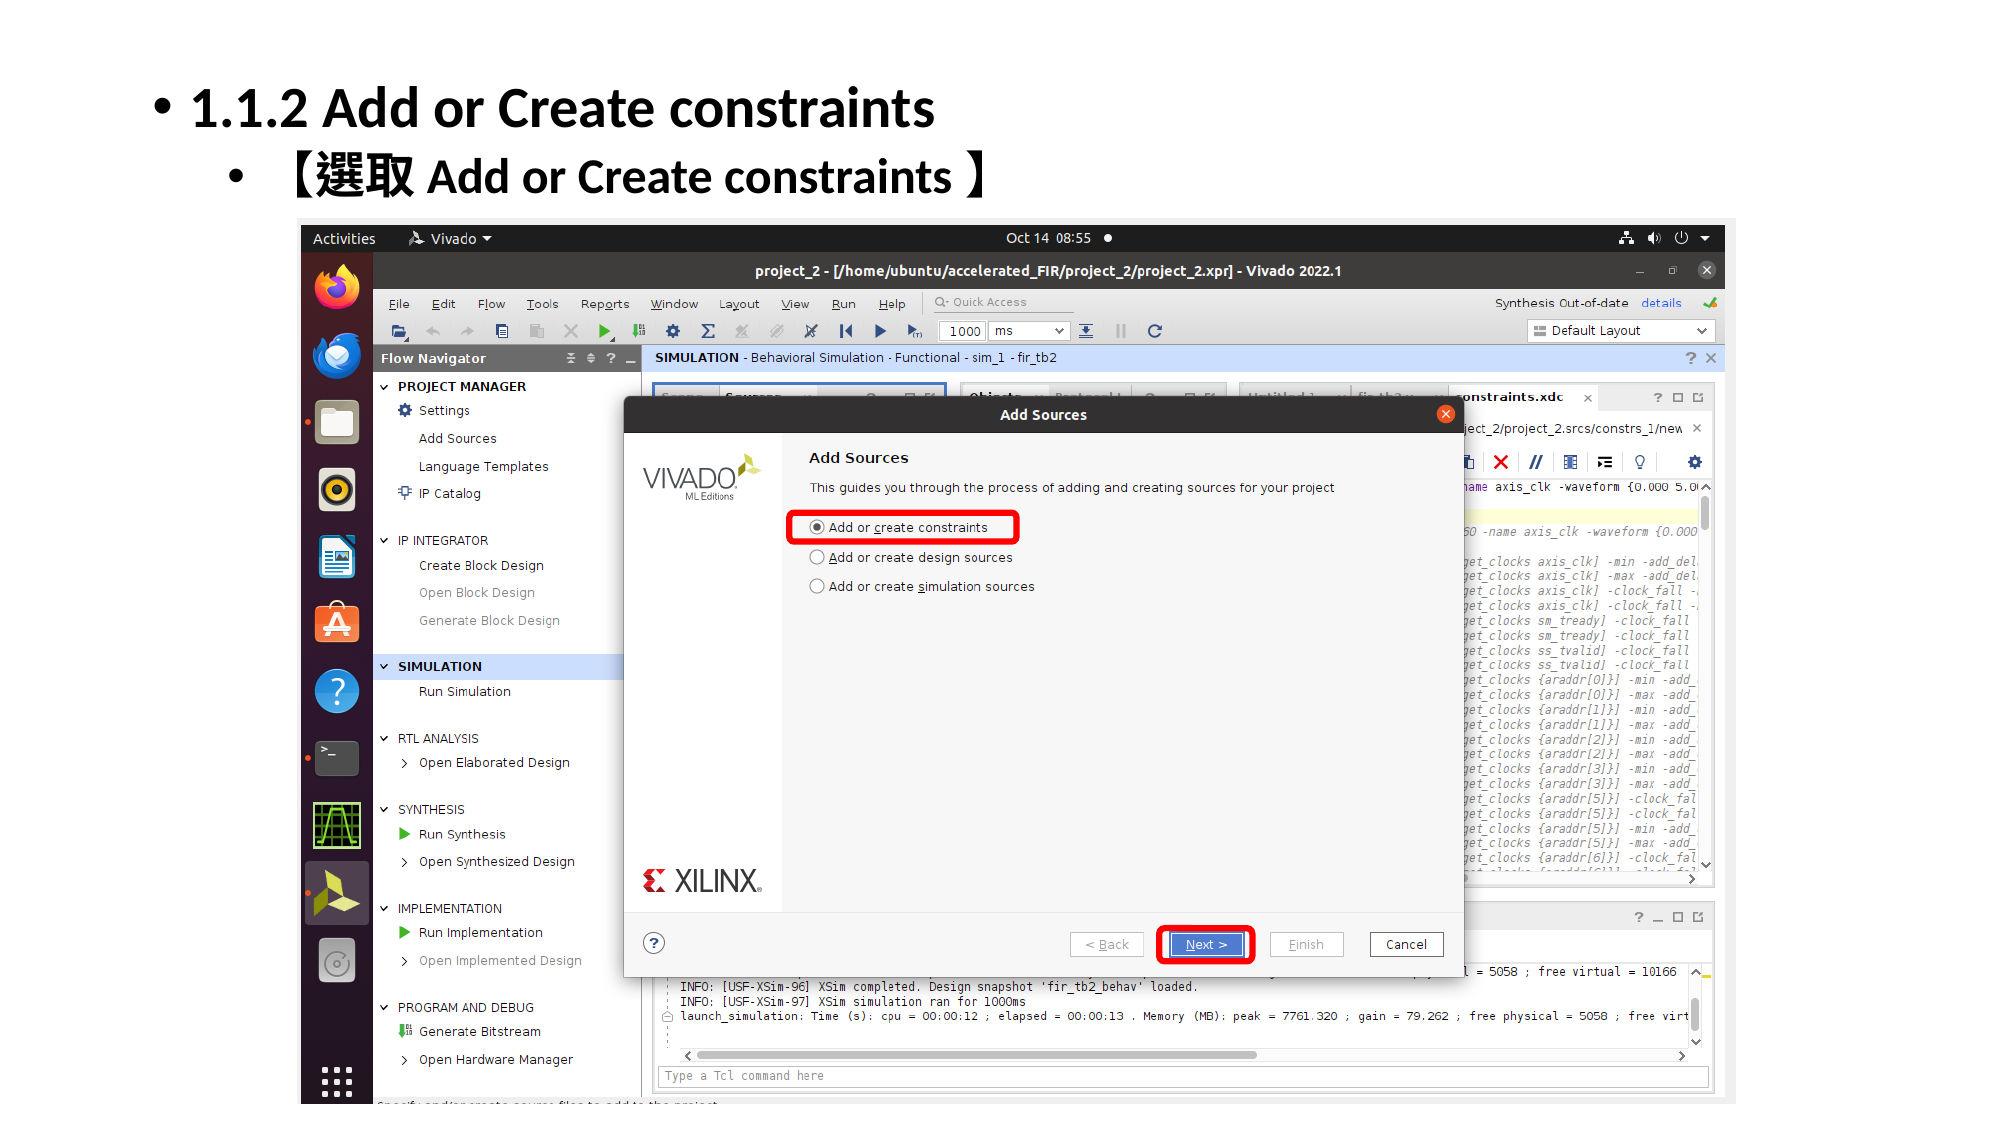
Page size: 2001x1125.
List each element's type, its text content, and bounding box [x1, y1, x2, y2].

list 1.1.2 Add or Create constraints 【選取Add or Create constraints】 [137, 69, 1863, 1014]
picture [297, 218, 1736, 1104]
